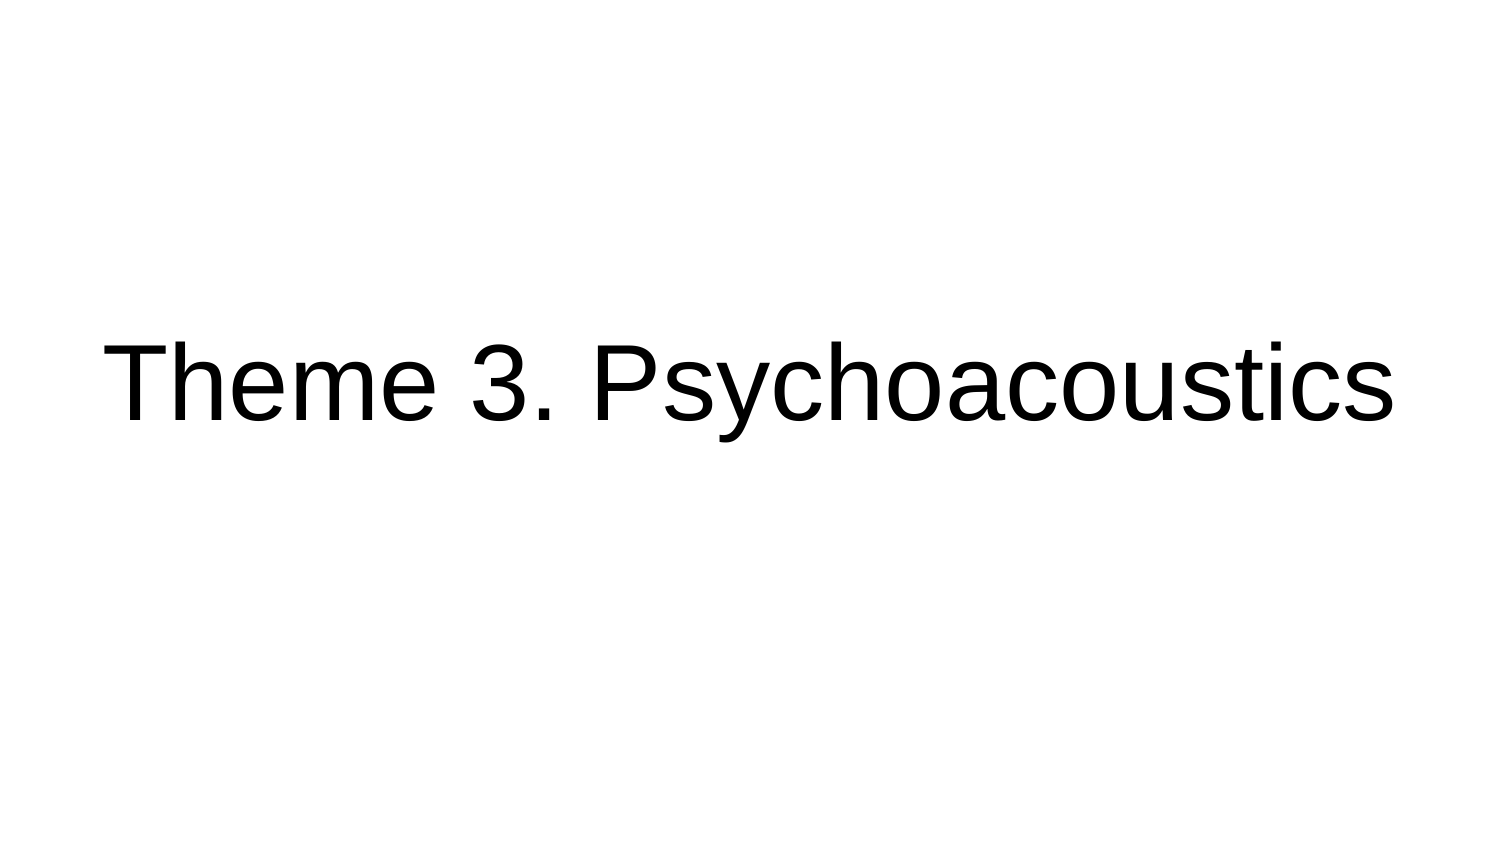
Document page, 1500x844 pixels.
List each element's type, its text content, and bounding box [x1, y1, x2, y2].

title Theme 3. Psychoacoustics [51, 122, 1449, 459]
